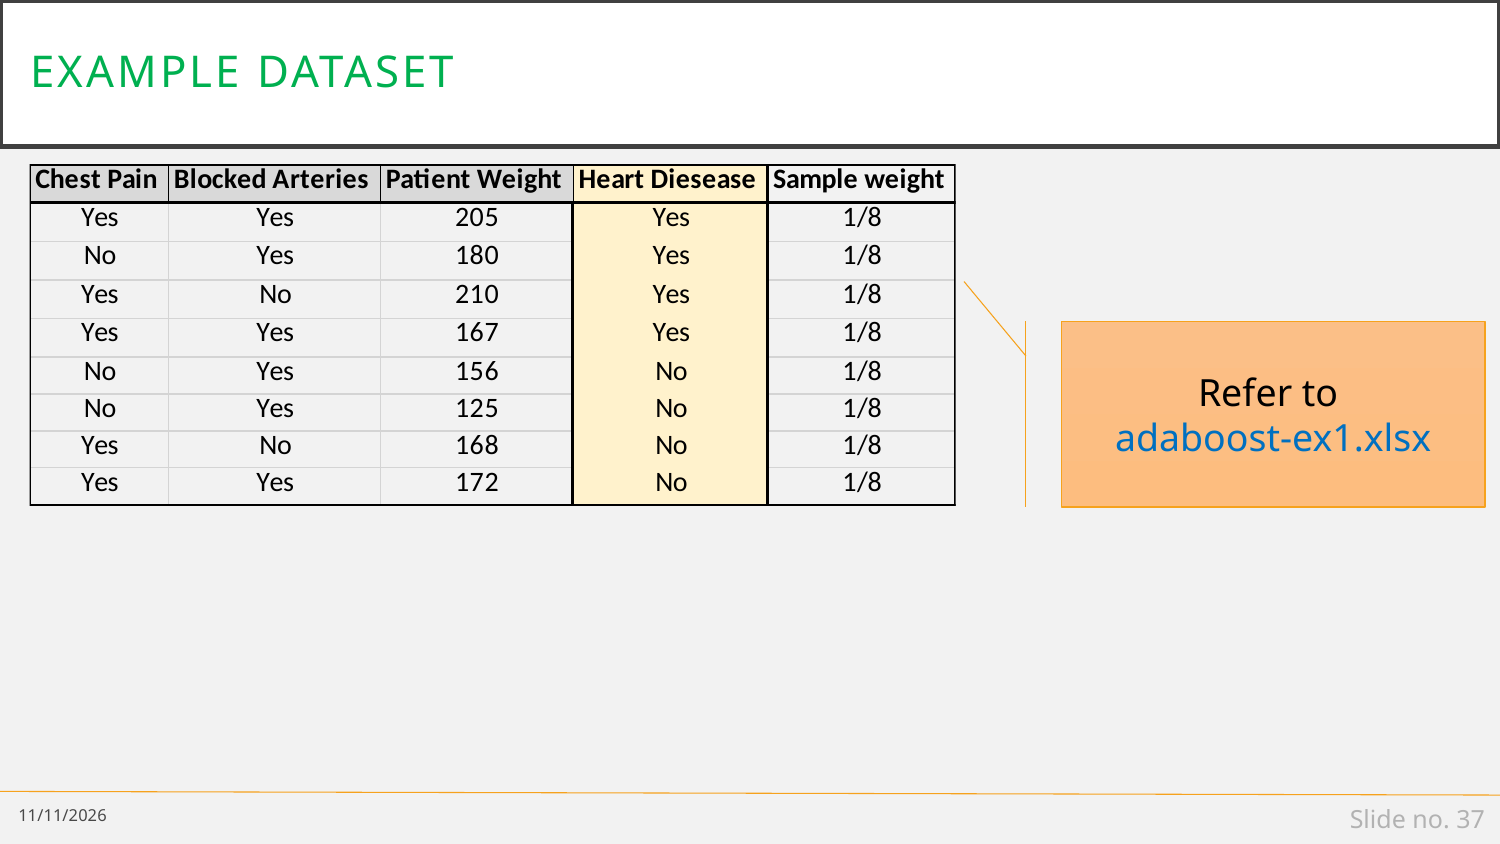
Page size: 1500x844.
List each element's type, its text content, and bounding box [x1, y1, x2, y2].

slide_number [0, 796, 122, 837]
text_box Refer to adaboost-ex1.xlsx [963, 281, 1027, 507]
text_box Refer to adaboost-ex1.xlsx [1061, 321, 1486, 508]
title Example dataset [0, 0, 1500, 149]
picture [29, 164, 958, 507]
slide_number Slide no. 37 [1162, 797, 1500, 843]
